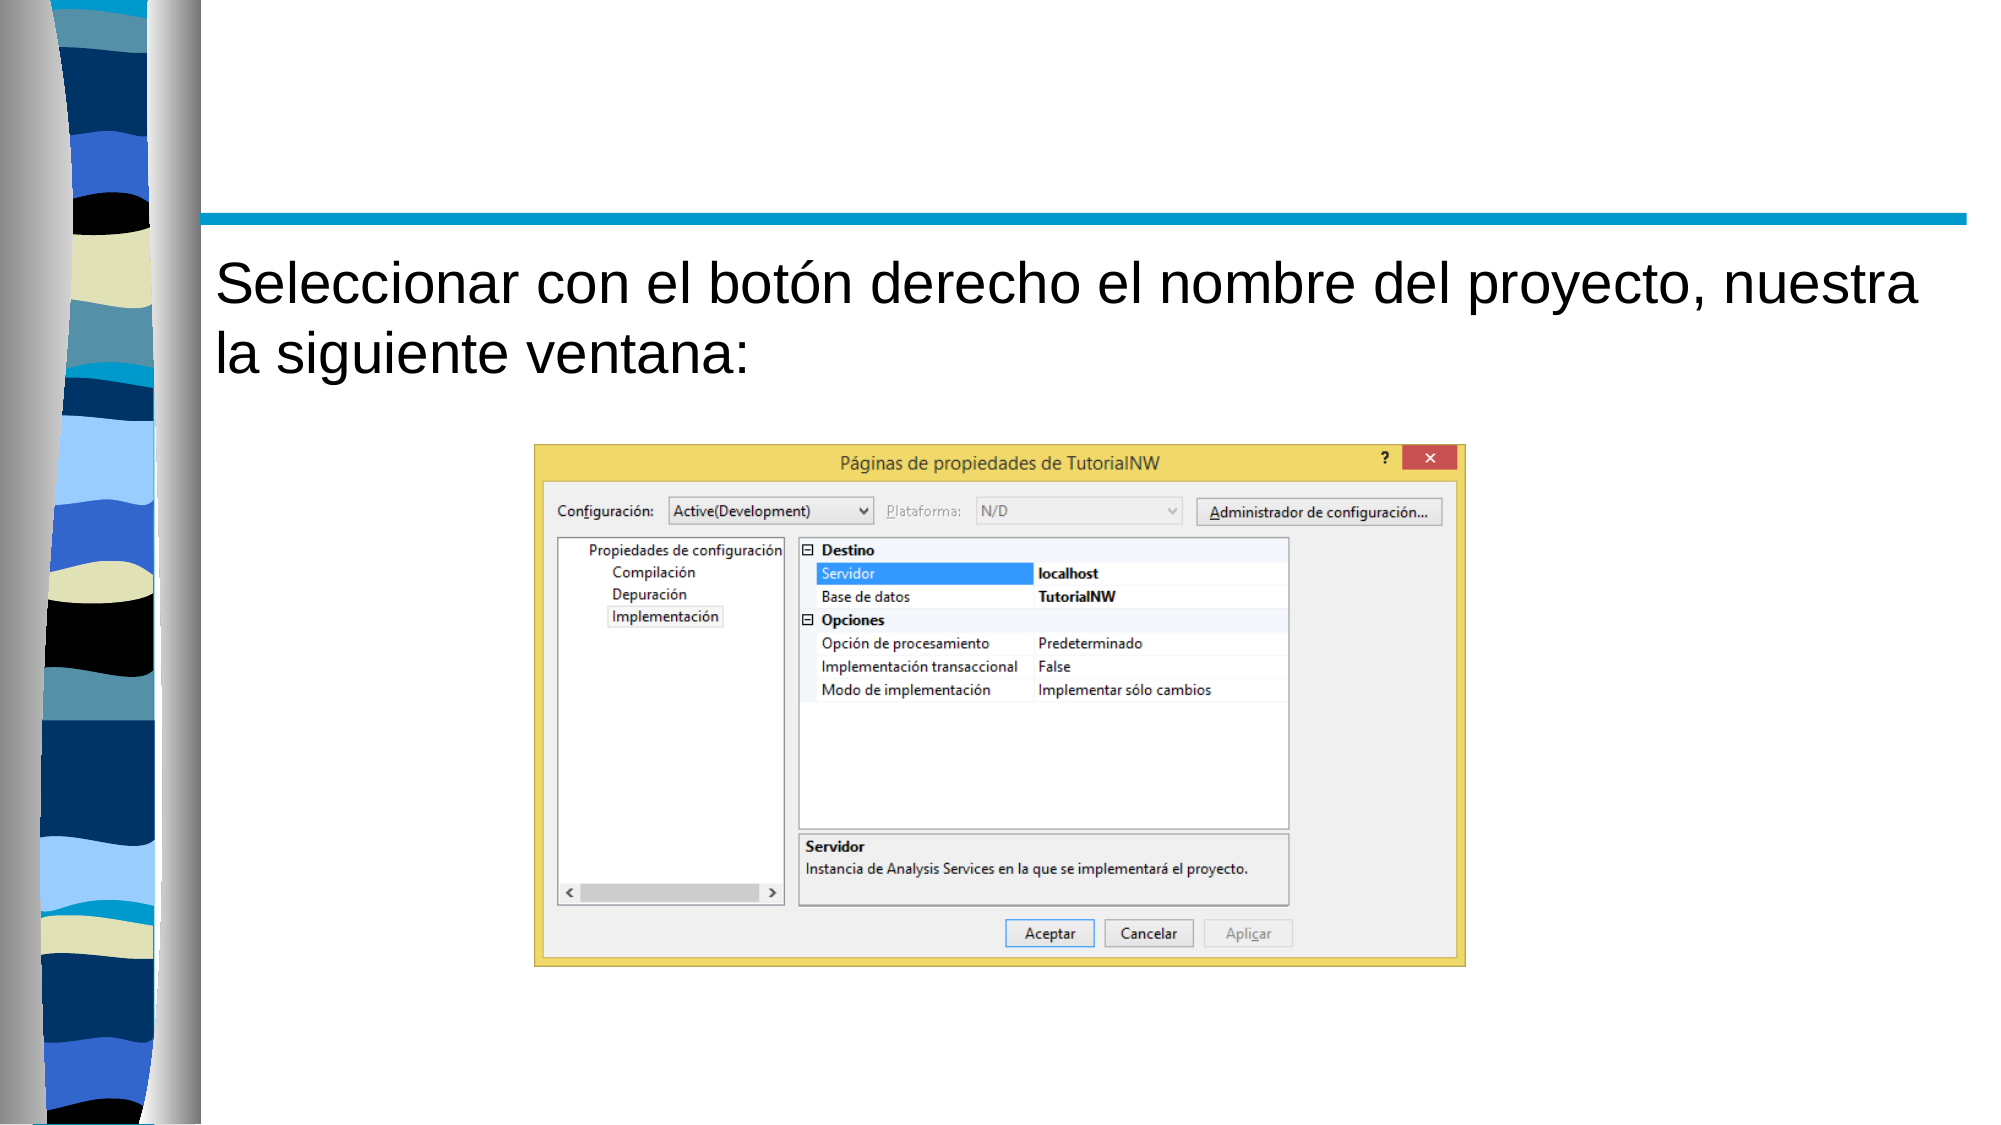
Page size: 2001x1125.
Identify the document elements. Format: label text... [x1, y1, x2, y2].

picture [534, 444, 1466, 968]
list Seleccionar con el botón derecho el nombre del proyecto, nuestra la siguiente ventana: [199, 237, 1957, 1101]
